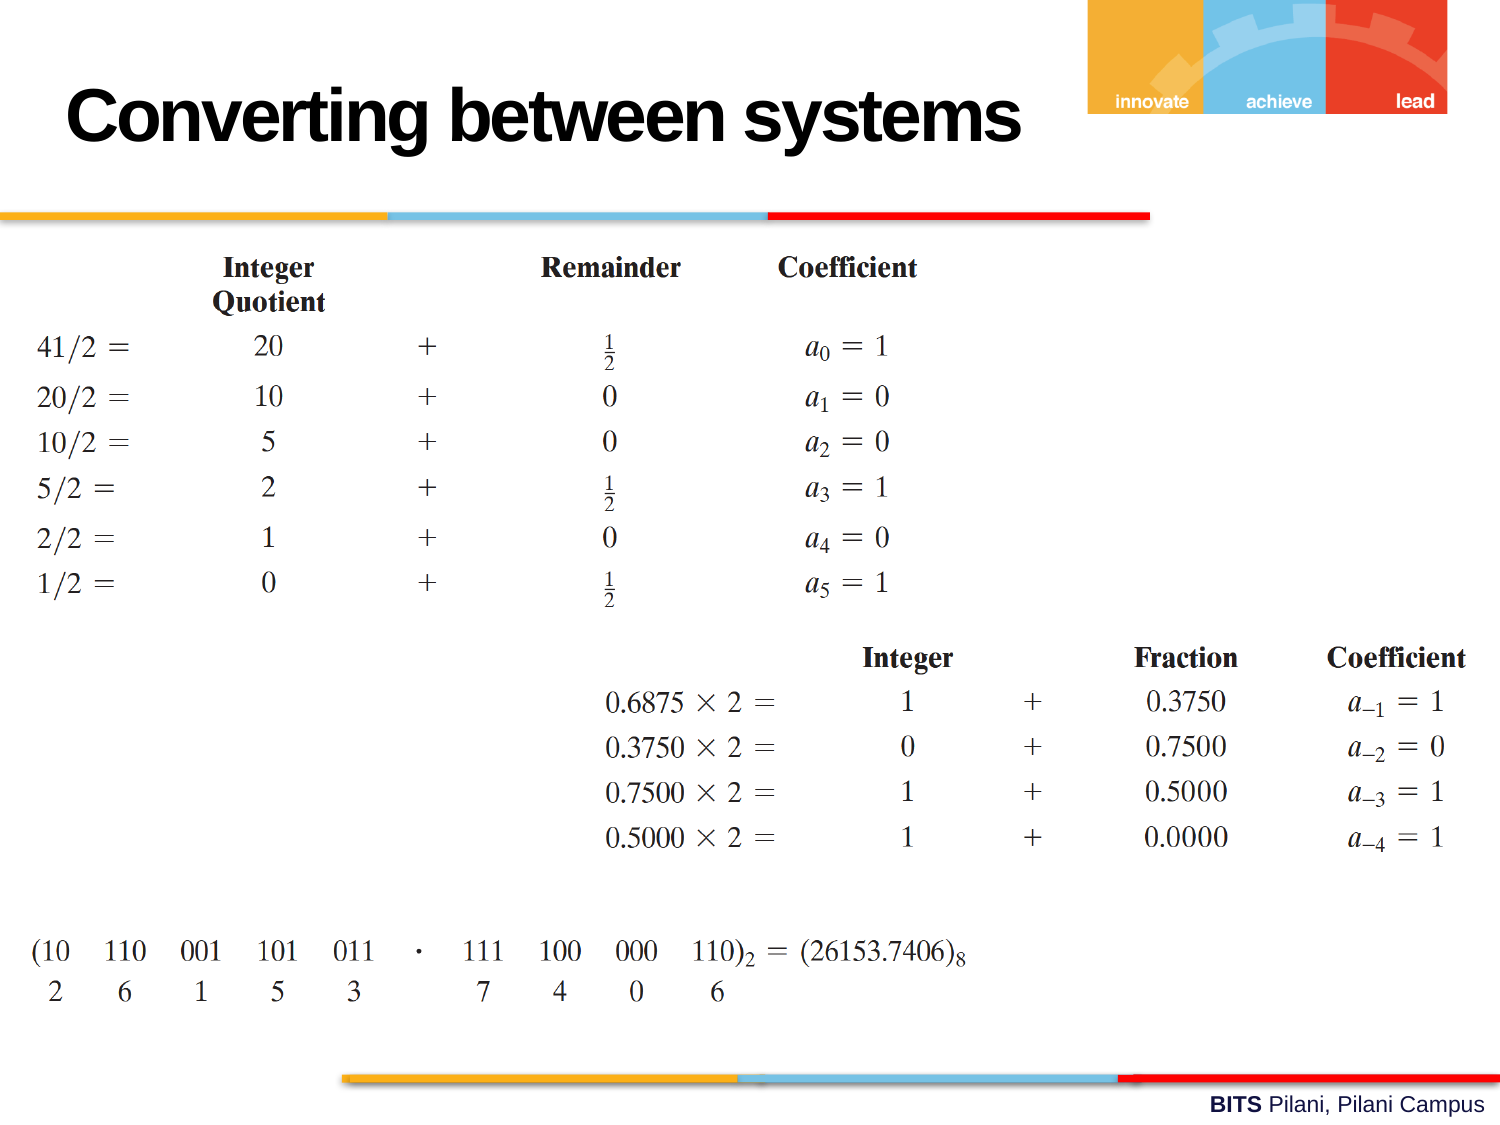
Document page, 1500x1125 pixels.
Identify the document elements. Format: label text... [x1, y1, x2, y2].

picture [1087, 0, 1448, 114]
picture [24, 234, 926, 632]
list Converting between systems [50, 24, 1088, 213]
picture [587, 637, 1473, 884]
picture [24, 924, 976, 1017]
